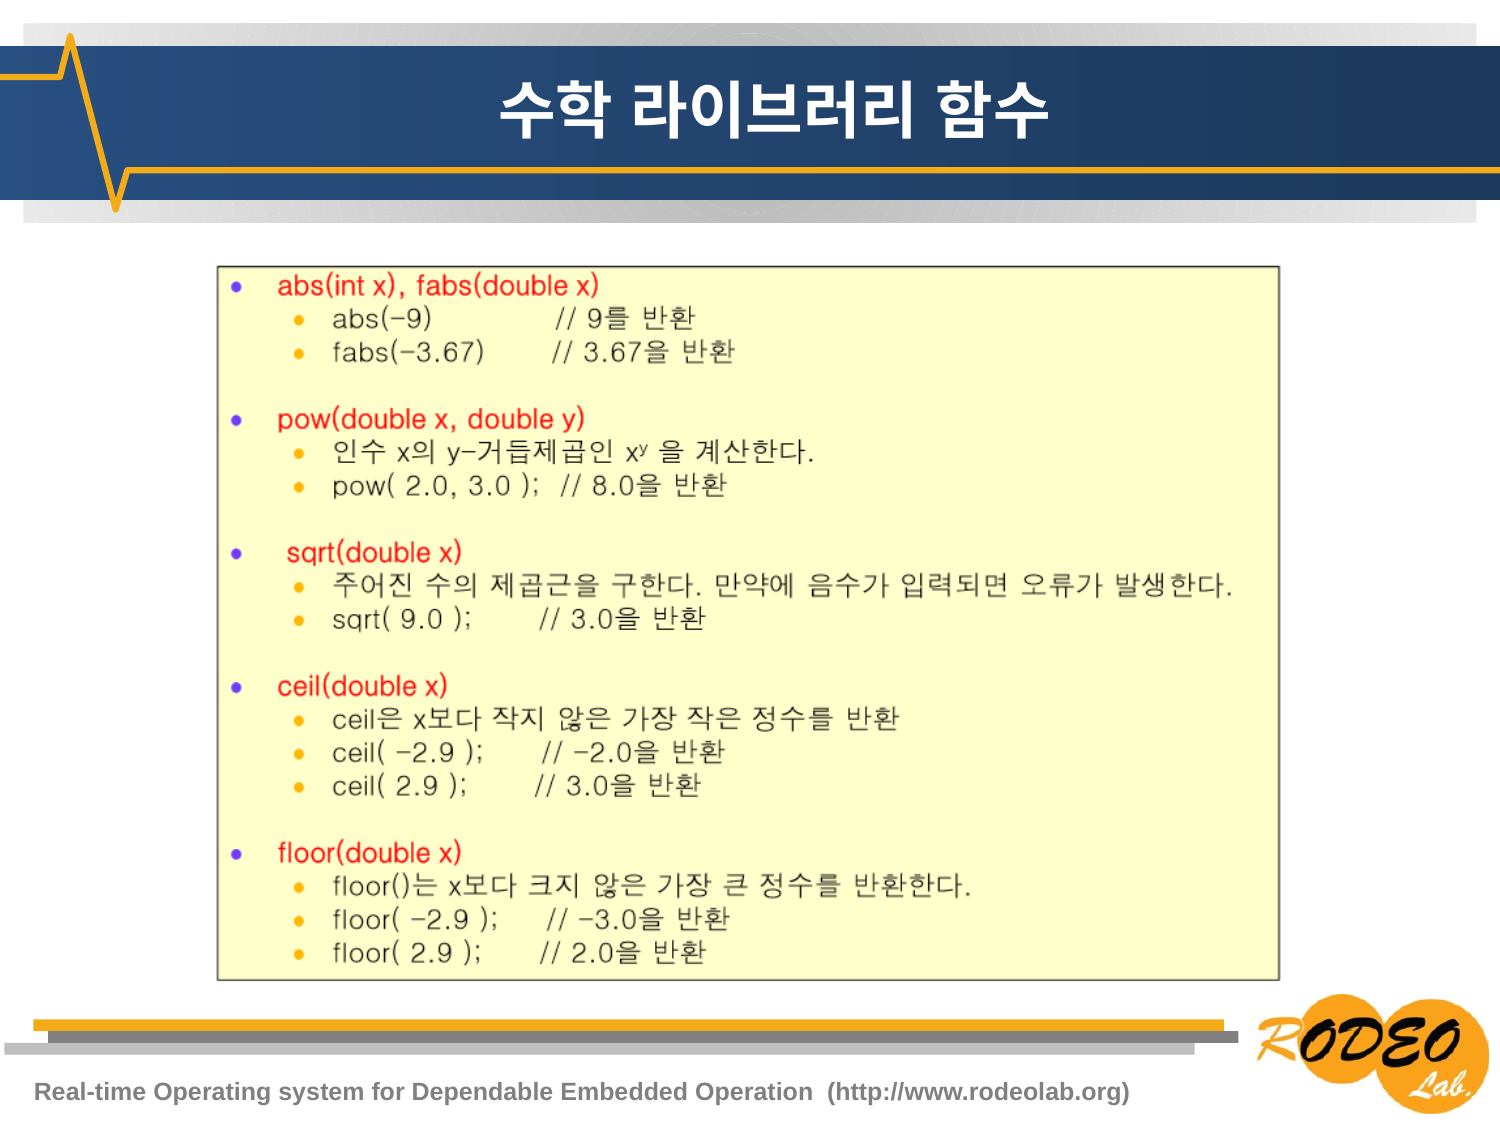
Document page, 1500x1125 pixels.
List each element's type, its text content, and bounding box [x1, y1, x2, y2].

picture [1253, 994, 1489, 1114]
title 수학 라이브러리 함수 [119, 55, 1430, 162]
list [209, 262, 1291, 985]
